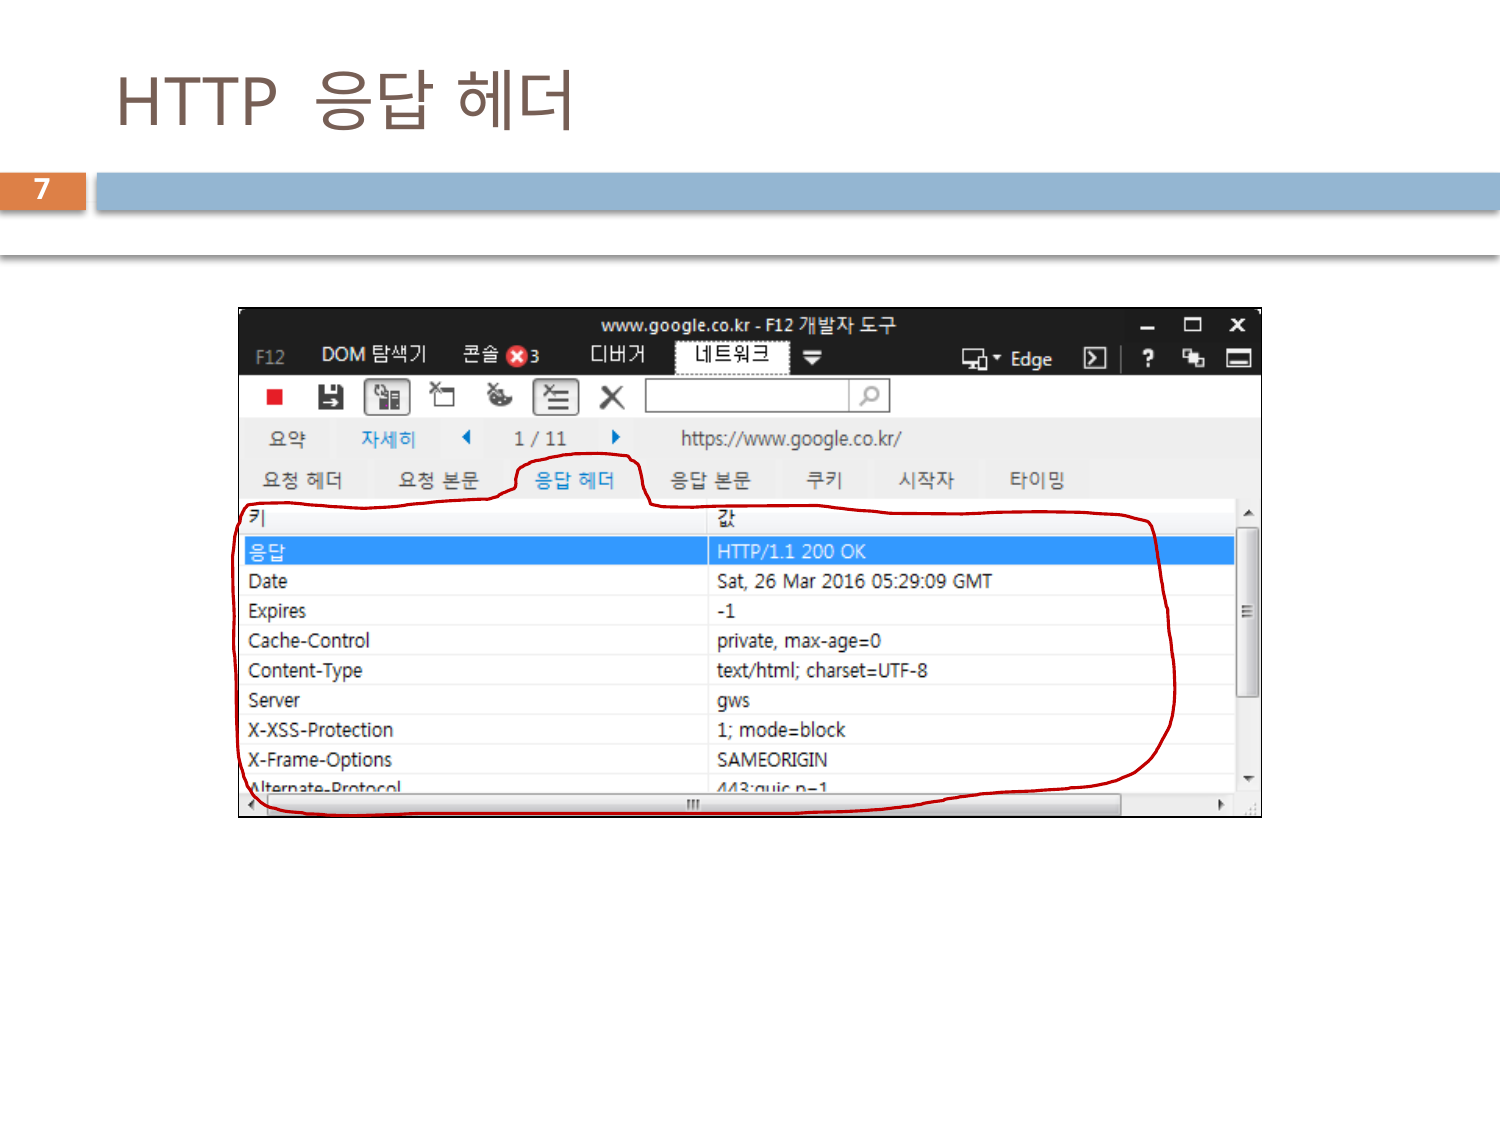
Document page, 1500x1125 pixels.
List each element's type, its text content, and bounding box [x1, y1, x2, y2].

picture [238, 308, 1262, 817]
title HTTP 응답 헤더 [99, 37, 1438, 161]
slide_number 7 [0, 170, 87, 211]
